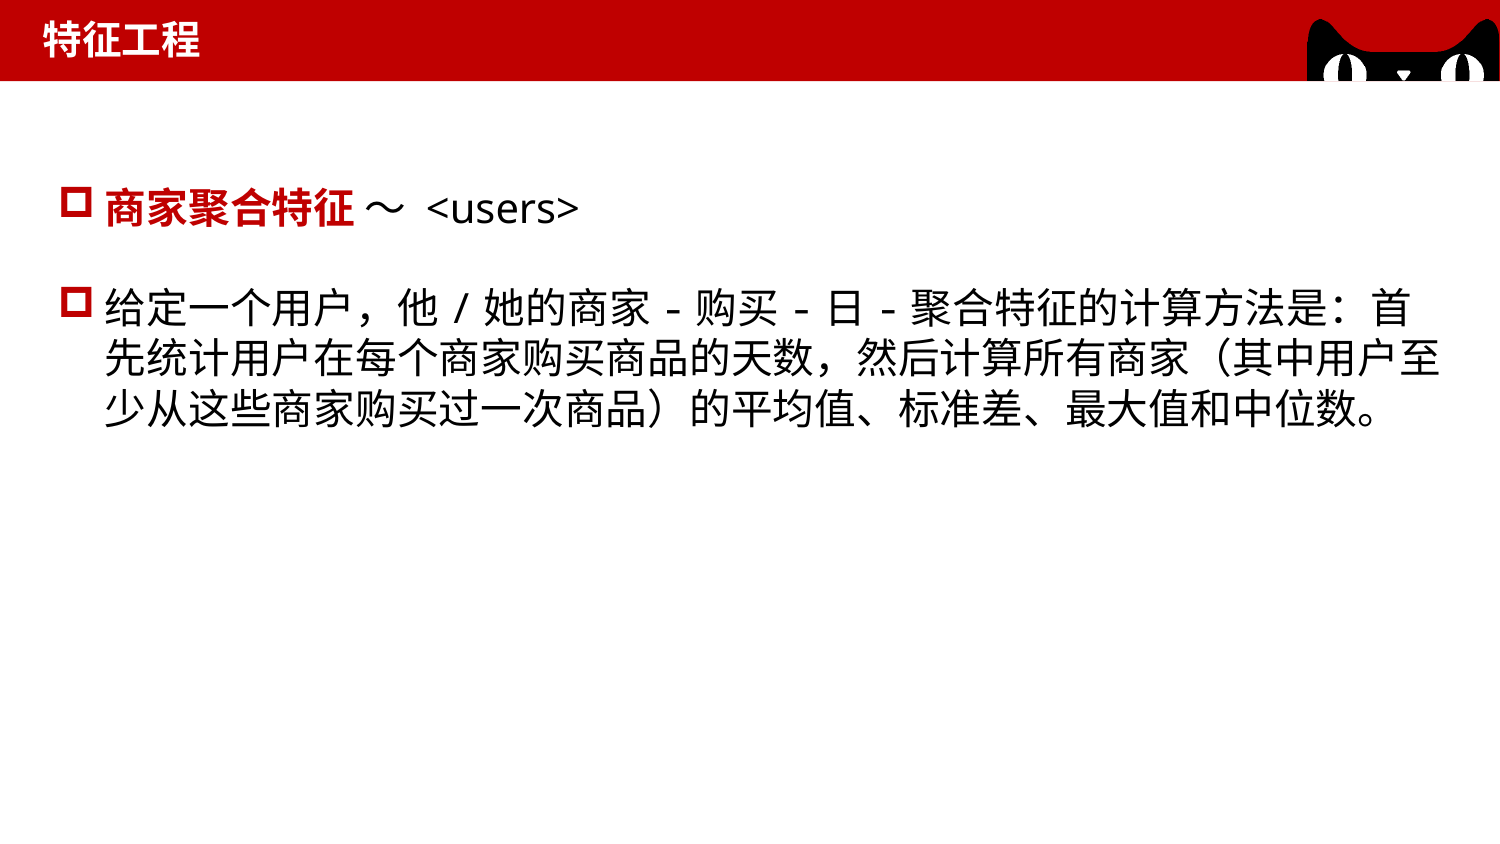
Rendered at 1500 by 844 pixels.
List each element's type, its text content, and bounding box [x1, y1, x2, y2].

text_box 特征工程 [27, 0, 586, 64]
text_box 商家聚合特征 ～ <users> 给定一个用户，他/她的商家-购买-日-聚合特征的计算方法是：首先统计用户在每个商家购买商品的天数，然后计算所有商家（其中用户至少从这些商家购买过一次商品）的平均值、标准差、最大值和中位数。 [43, 174, 1457, 440]
picture [1307, 19, 1500, 81]
